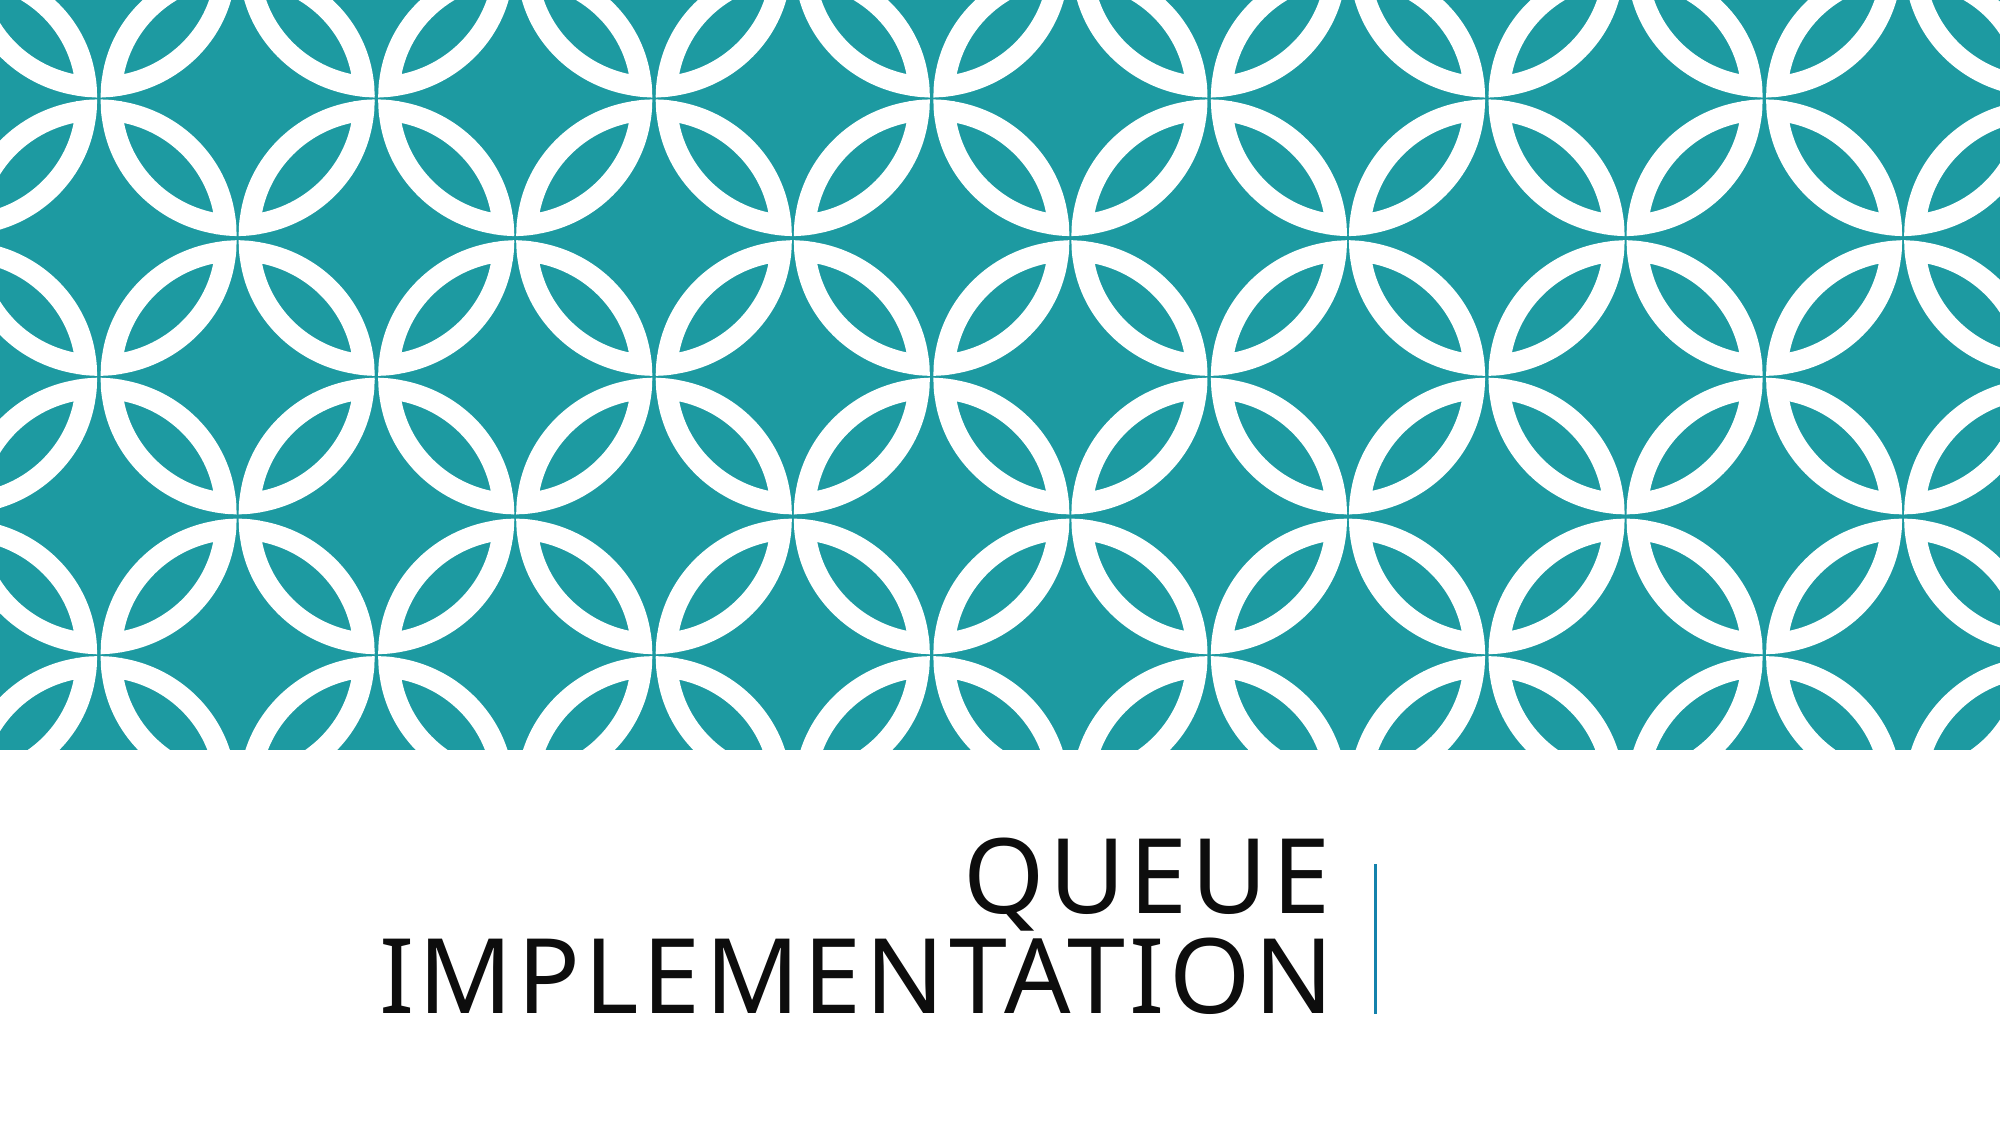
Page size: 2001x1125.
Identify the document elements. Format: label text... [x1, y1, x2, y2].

title Queue implementation [75, 813, 1350, 1054]
